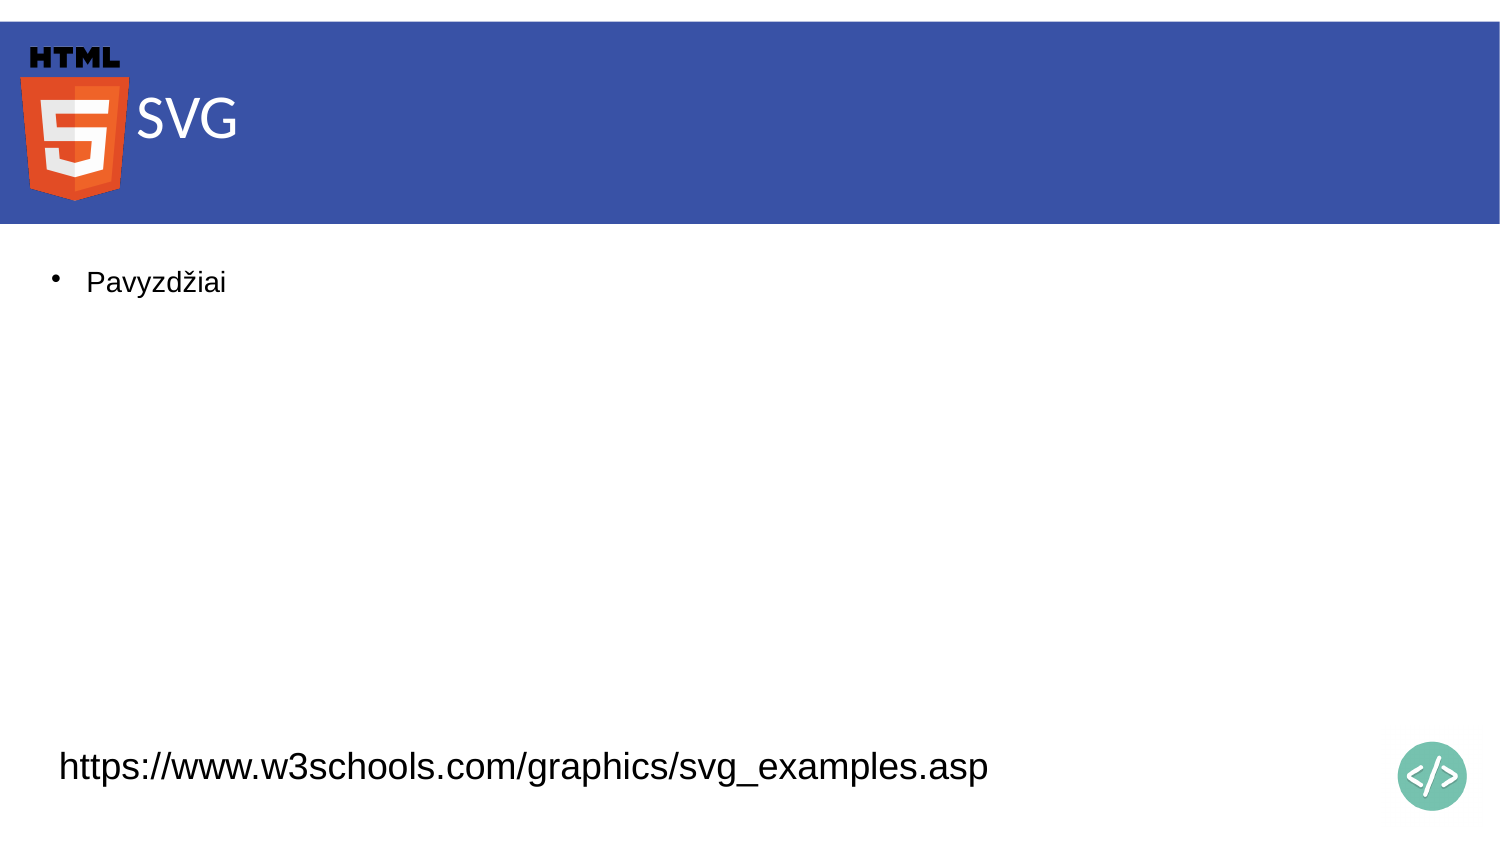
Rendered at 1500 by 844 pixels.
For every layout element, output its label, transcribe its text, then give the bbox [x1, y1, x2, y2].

text_box SVG [134, 72, 1500, 167]
text_box Pavyzdžiai [36, 247, 1389, 789]
text_box https://www.w3schools.com/graphics/svg_examples.asp [44, 734, 1004, 792]
picture [1381, 725, 1483, 827]
picture [20, 45, 130, 201]
